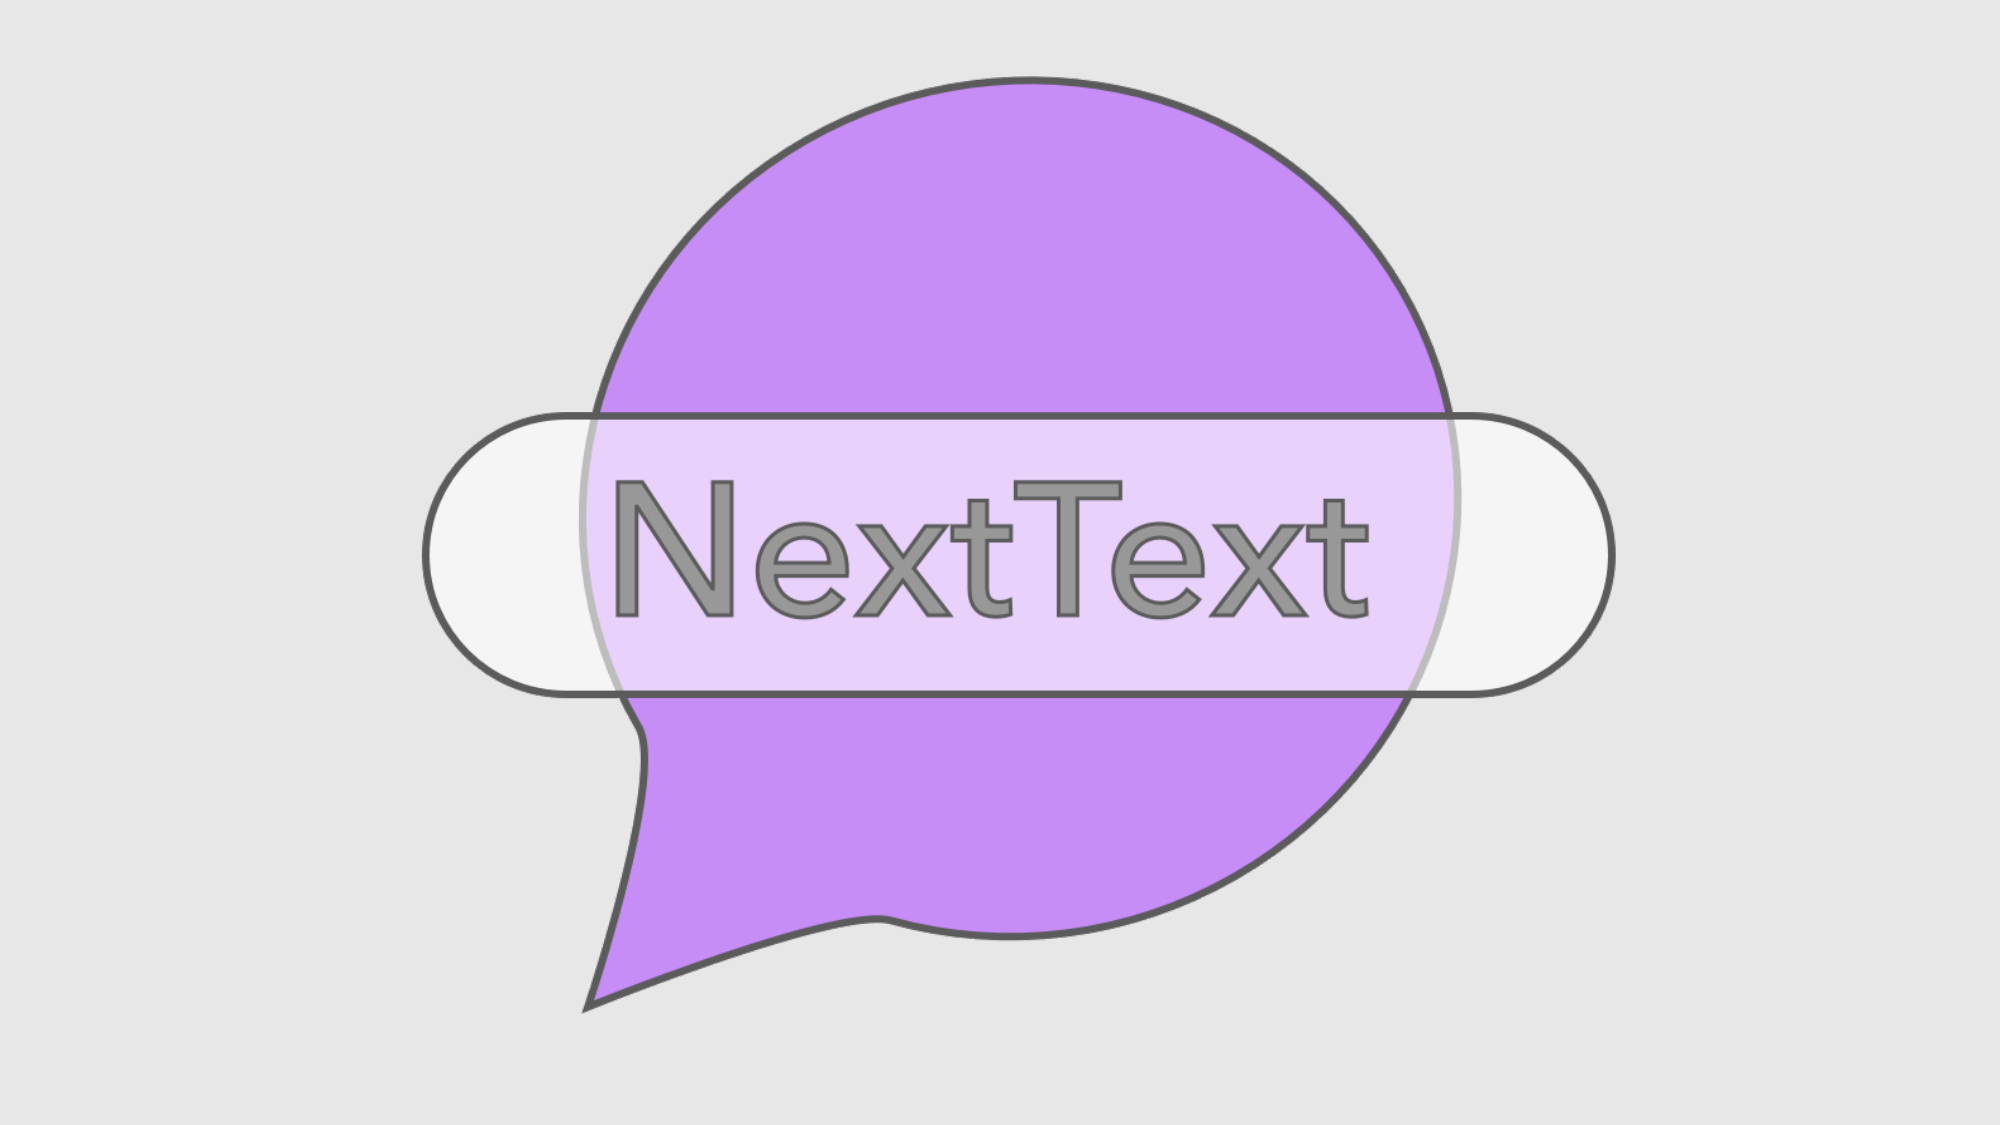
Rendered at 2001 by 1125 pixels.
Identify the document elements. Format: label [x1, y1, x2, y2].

picture [254, 0, 1622, 1125]
